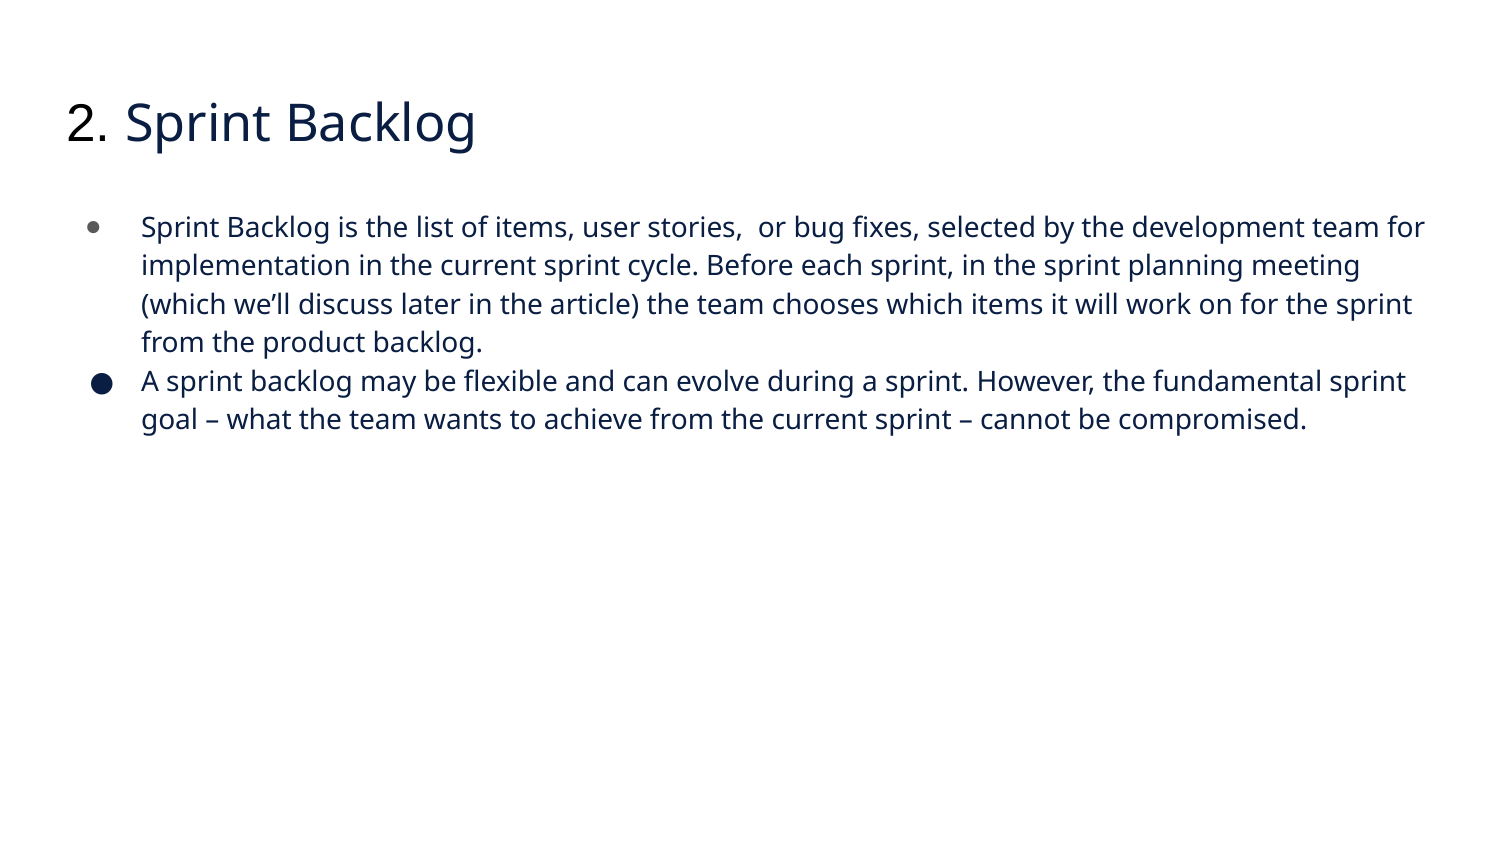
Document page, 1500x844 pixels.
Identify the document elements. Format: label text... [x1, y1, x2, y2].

list Sprint Backlog is the list of items, user stories, or bug fixes, selected by the development team for implementation in the current sprint cycle. Before each sprint, in the sprint planning meeting (which we’ll discuss later in the article) the team chooses which items it will work on for the sprint from the product backlog. A sprint backlog may be flexible and can evolve during a sprint. However, the fundamental sprint goal – what the team wants to achieve from the current sprint – cannot be compromised. [51, 189, 1449, 750]
title 2. Sprint Backlog [51, 72, 1449, 167]
